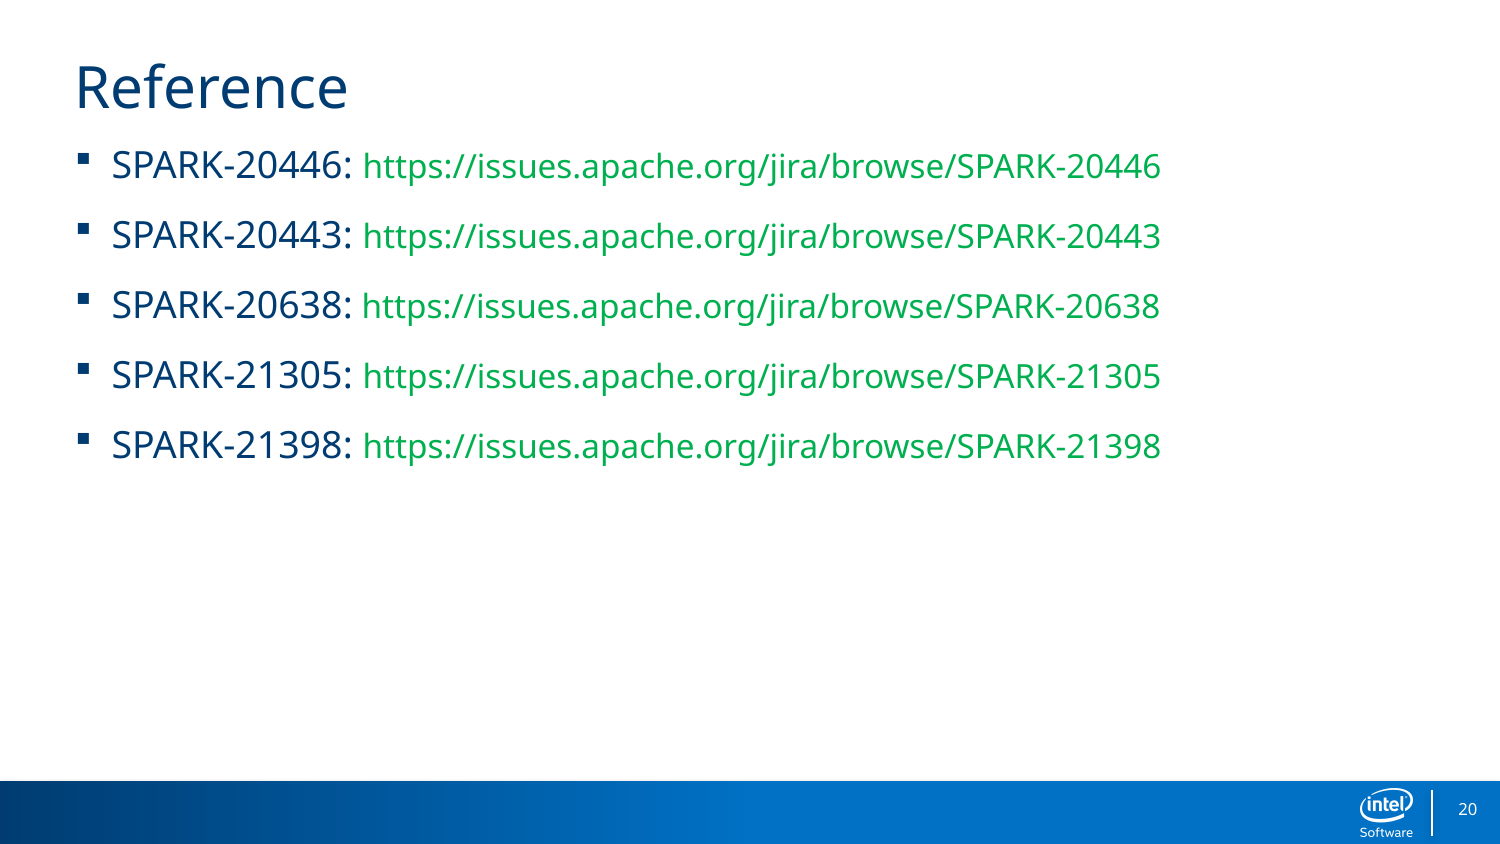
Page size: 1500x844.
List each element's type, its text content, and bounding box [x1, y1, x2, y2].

picture [1360, 790, 1413, 837]
slide_number 20 [1434, 789, 1478, 831]
title Reference [74, 50, 1425, 141]
list SPARK-20446: https://issues.apache.org/jira/browse/SPARK-20446 SPARK-20443: https://issues.apache.org/jira/browse/SPARK-20443 SPARK-20638: https://issues.apache.org/jira/browse/SPARK-20638 SPARK-21305: https://issues.apache.org/jira/browse/SPARK-21305 SPARK-21398: https://issues.apache.org/jira/browse/SPARK-21398 [74, 141, 1425, 790]
